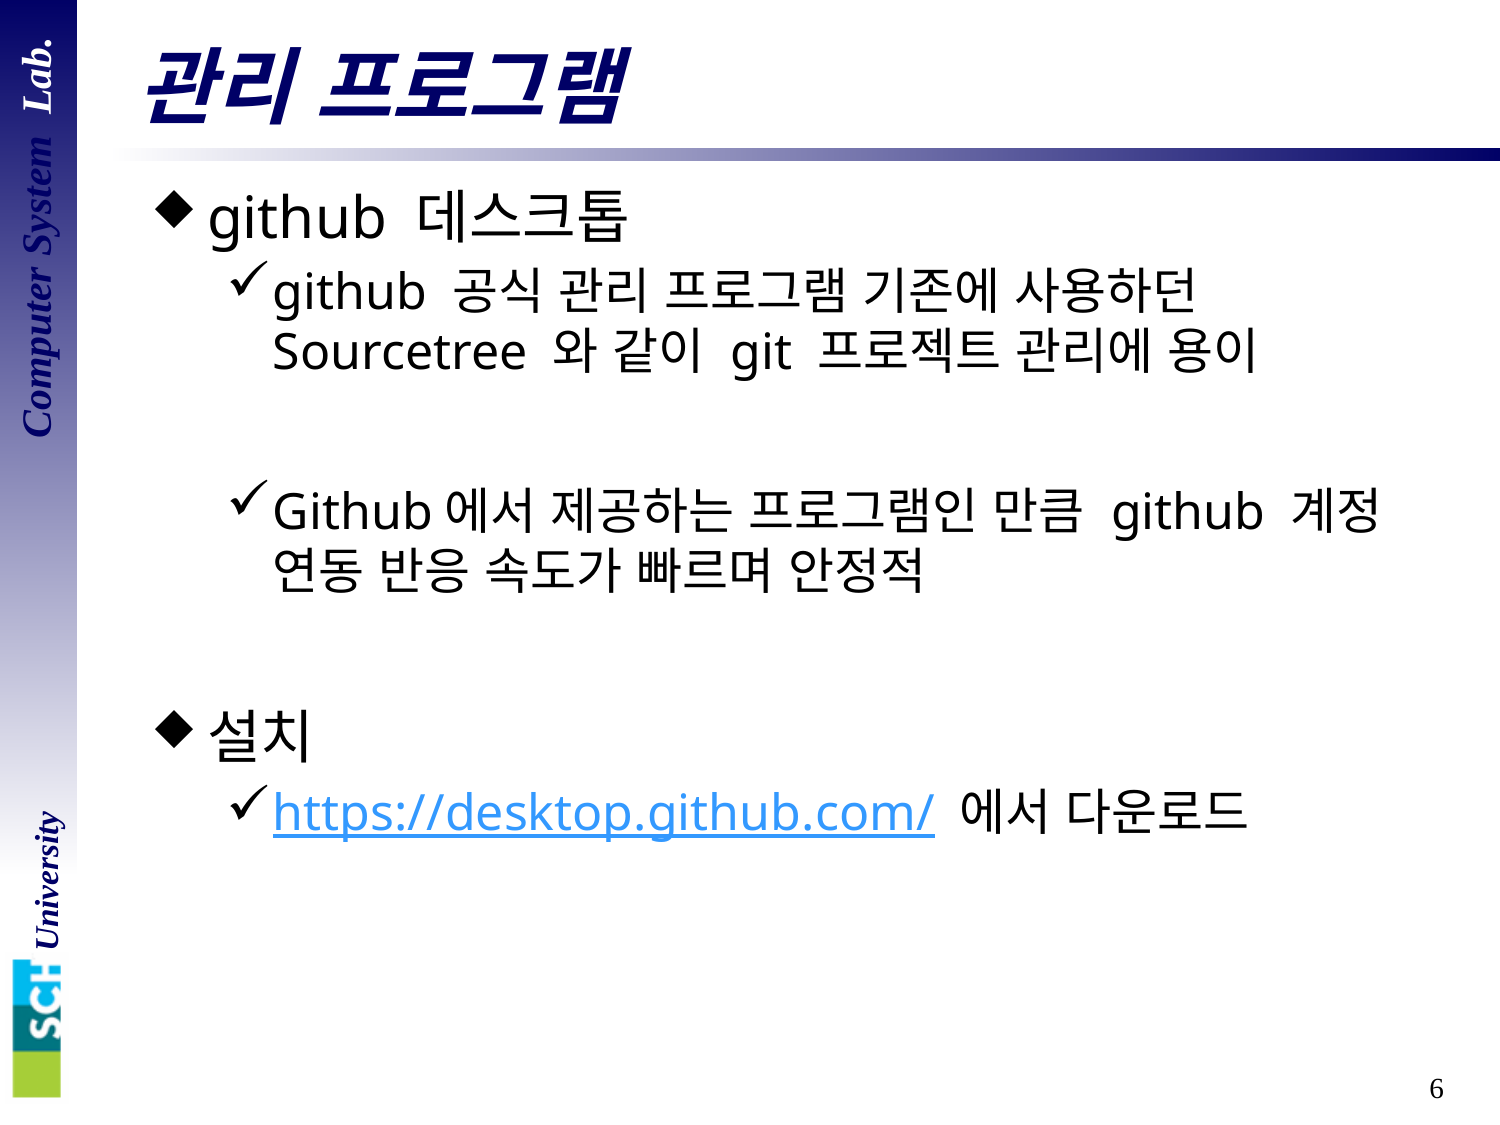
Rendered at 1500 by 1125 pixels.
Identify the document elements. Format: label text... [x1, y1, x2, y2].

picture [5, 952, 69, 1104]
list github 데스크톱 github 공식 관리 프로그램 기존에 사용하던 Sourcetree 와 같이 git 프로젝트 관리에 용이 Github에서 제공하는 프로그램인 만큼 github 계정 연동 반응 속도가 빠르며 안정적 설치 https://desktop.github.com/ 에서 다운로드 [135, 172, 1448, 1038]
title 관리 프로그램 [123, 25, 1460, 143]
